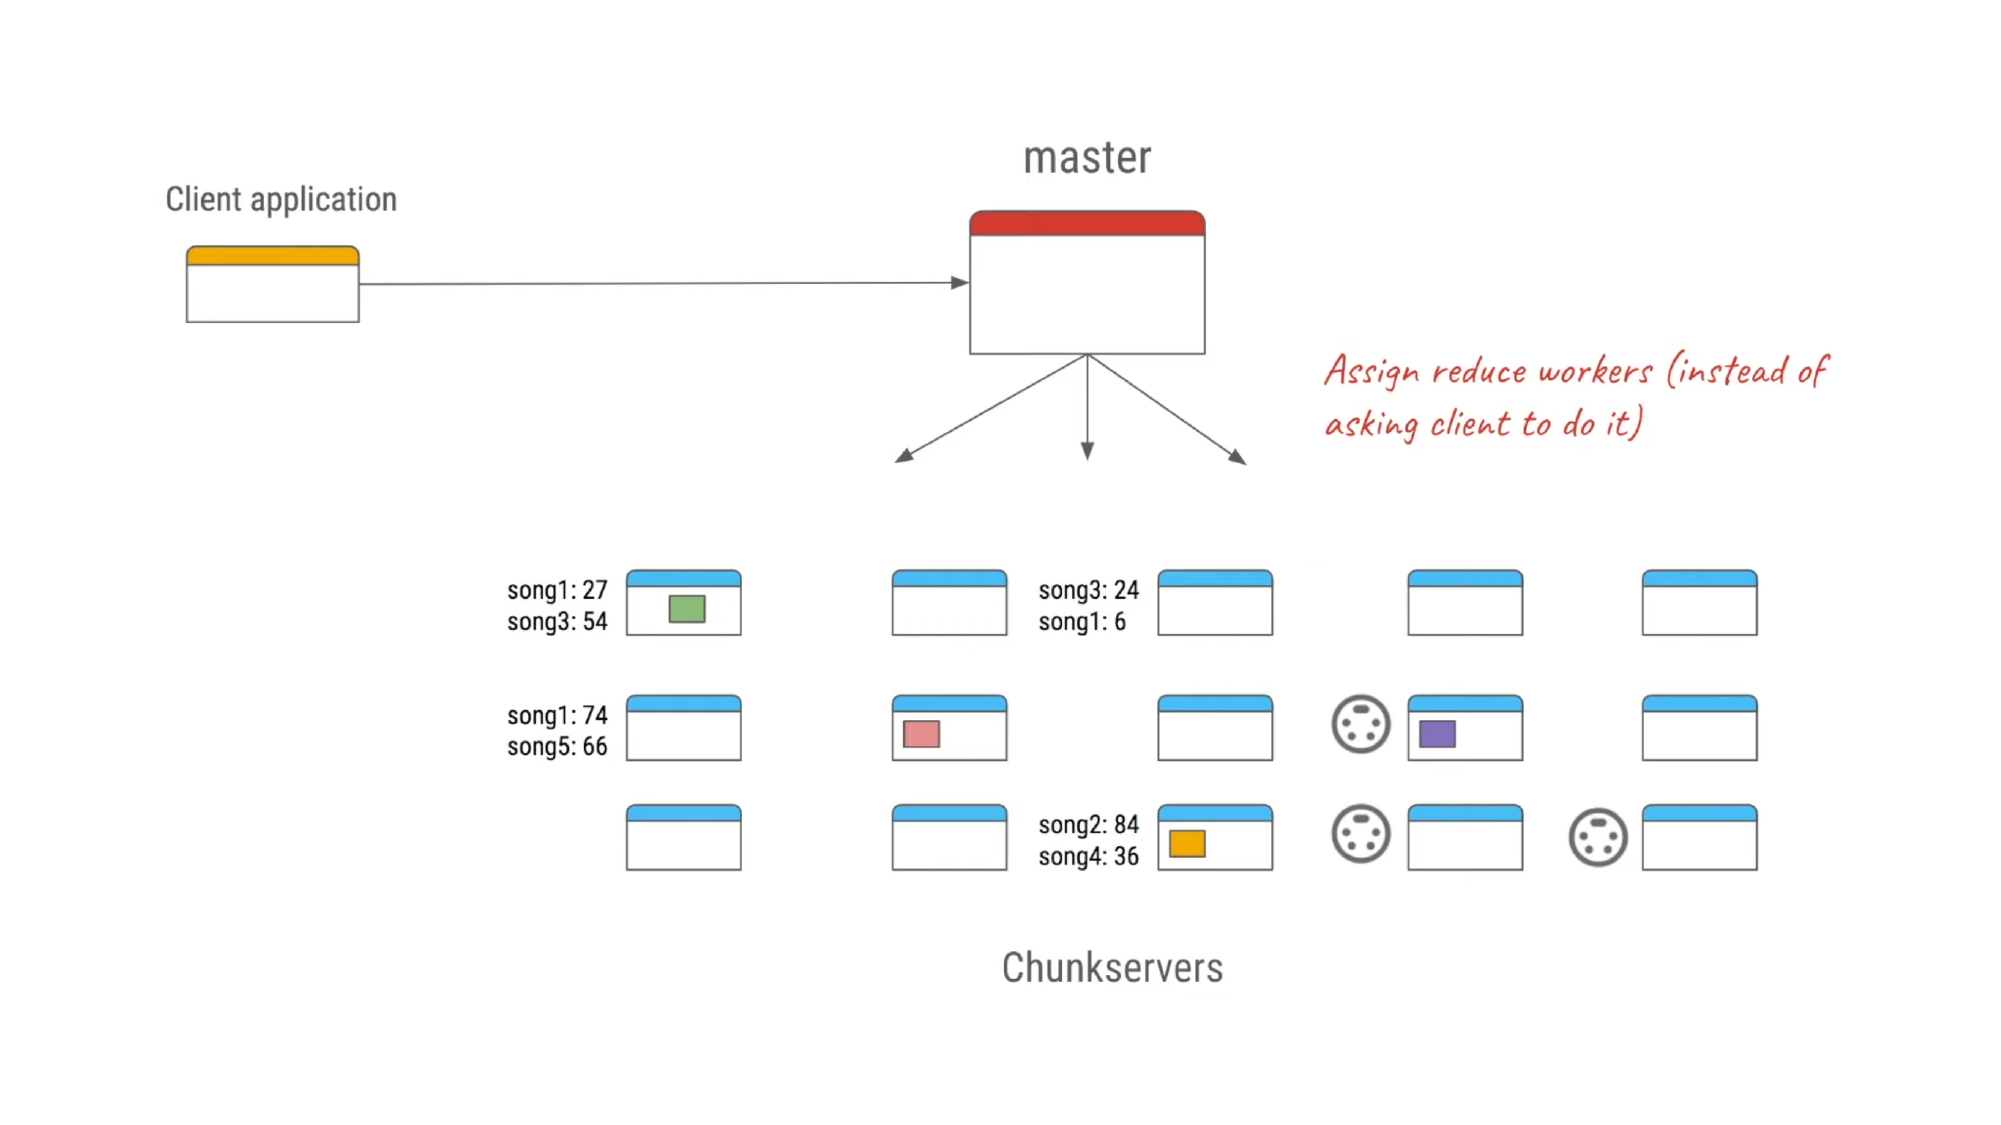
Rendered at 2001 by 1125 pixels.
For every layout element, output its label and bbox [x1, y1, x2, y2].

picture [146, 122, 1854, 1003]
